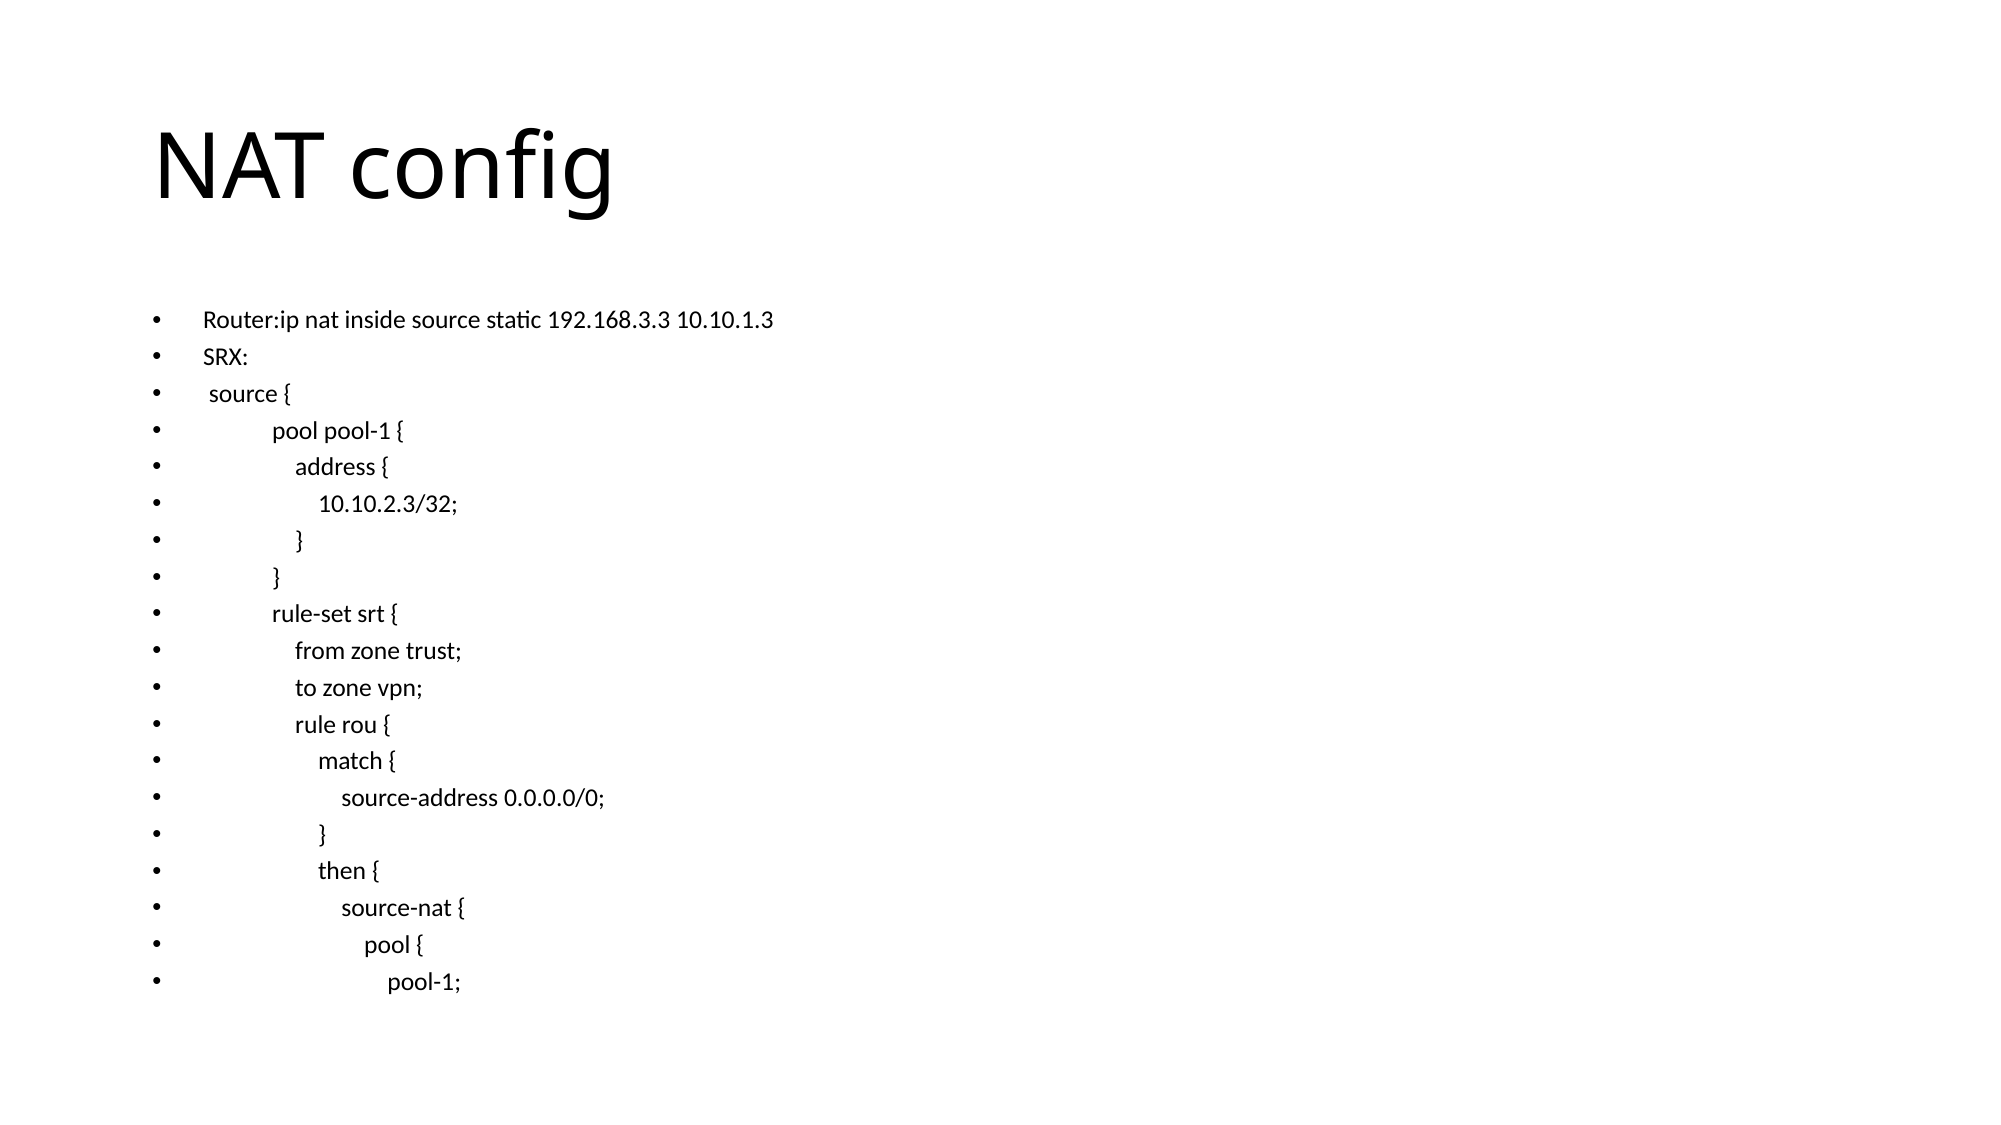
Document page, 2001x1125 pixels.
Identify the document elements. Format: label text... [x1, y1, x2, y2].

list Router:ip nat inside source static 192.168.3.3 10.10.1.3 SRX: source { pool pool-1 { address { 10.10.2.3/32; } } rule-set srt { from zone trust; to zone vpn; rule rou { match { source-address 0.0.0.0/0; } then { source-nat { pool { pool-1; [137, 299, 1863, 1014]
title NAT config [137, 59, 1863, 278]
